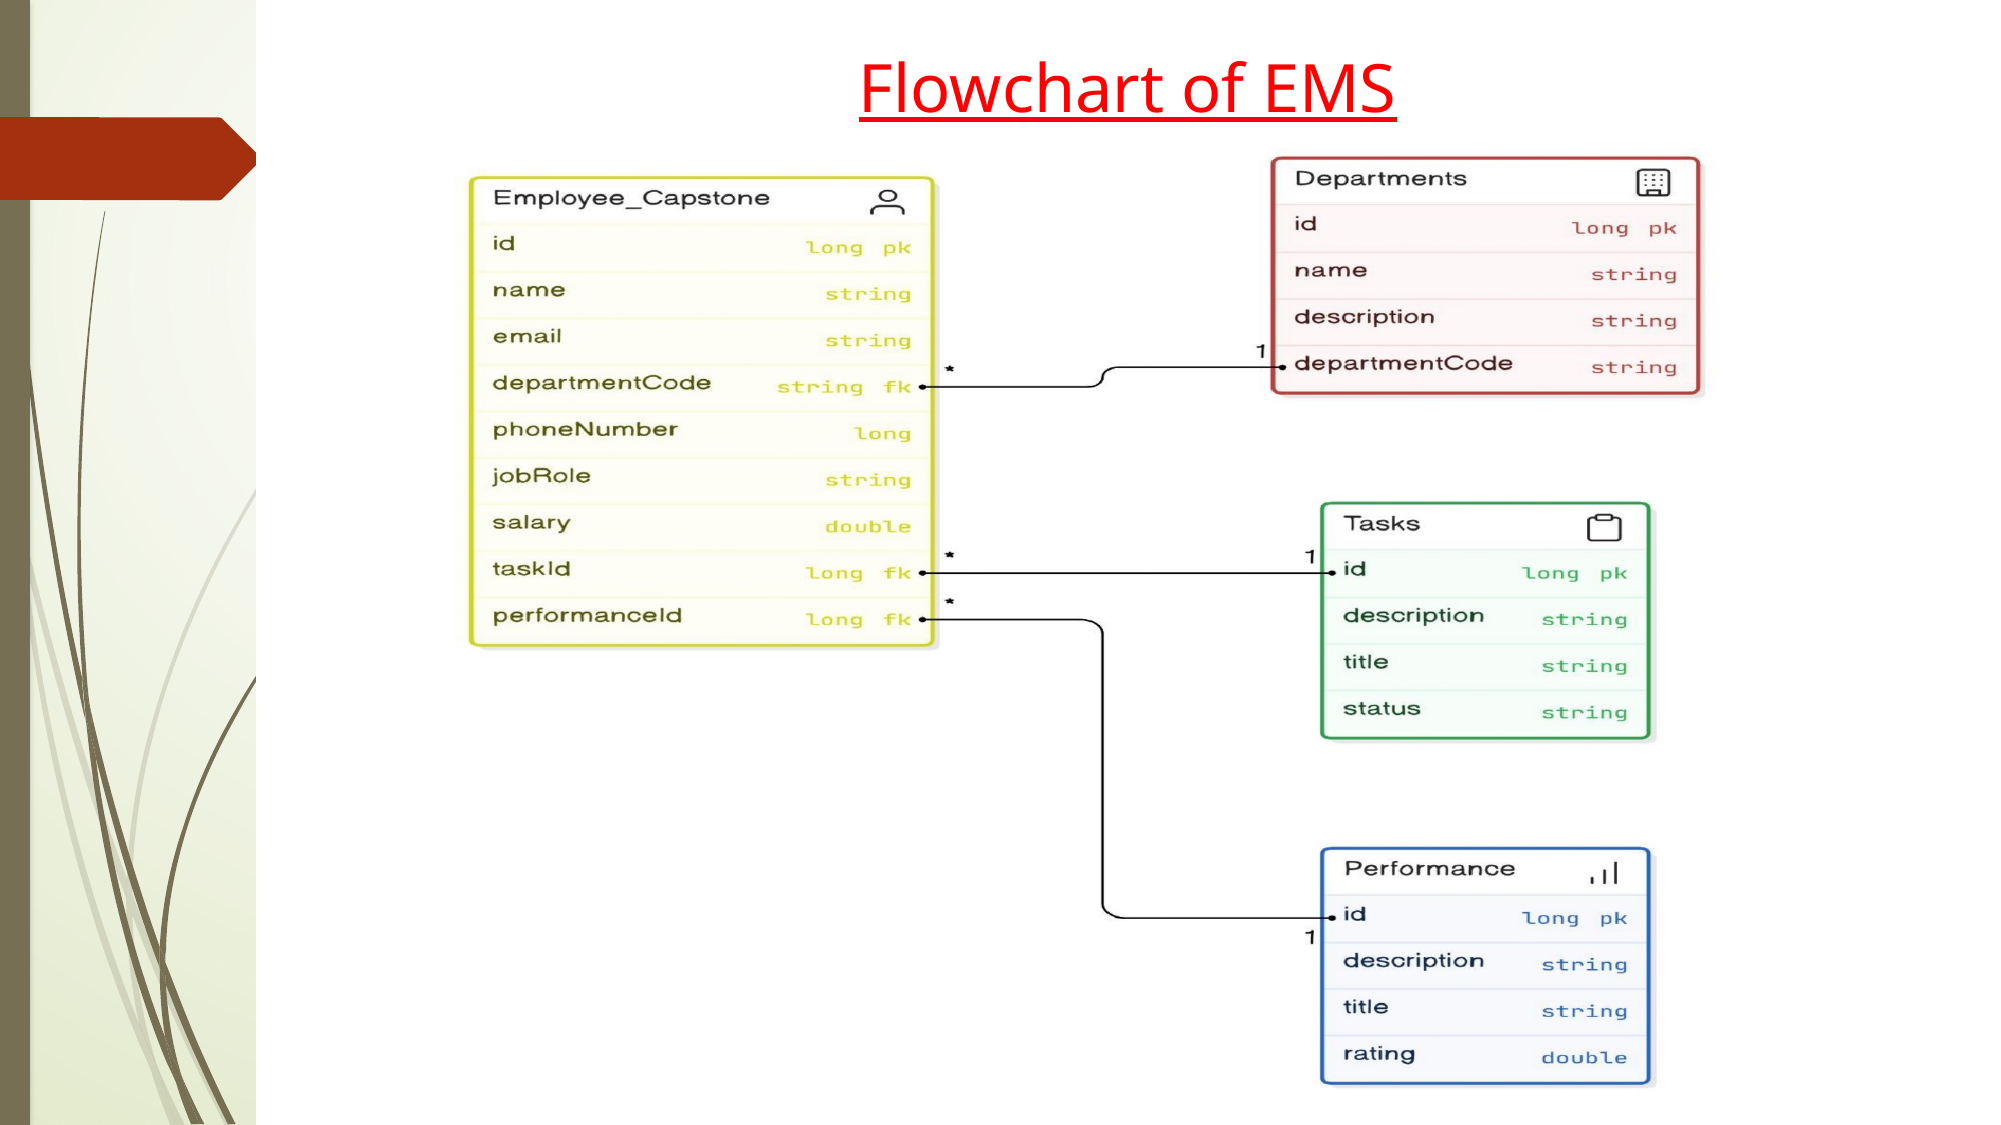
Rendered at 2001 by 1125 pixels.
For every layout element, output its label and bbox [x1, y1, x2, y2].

picture [255, 0, 2000, 1125]
